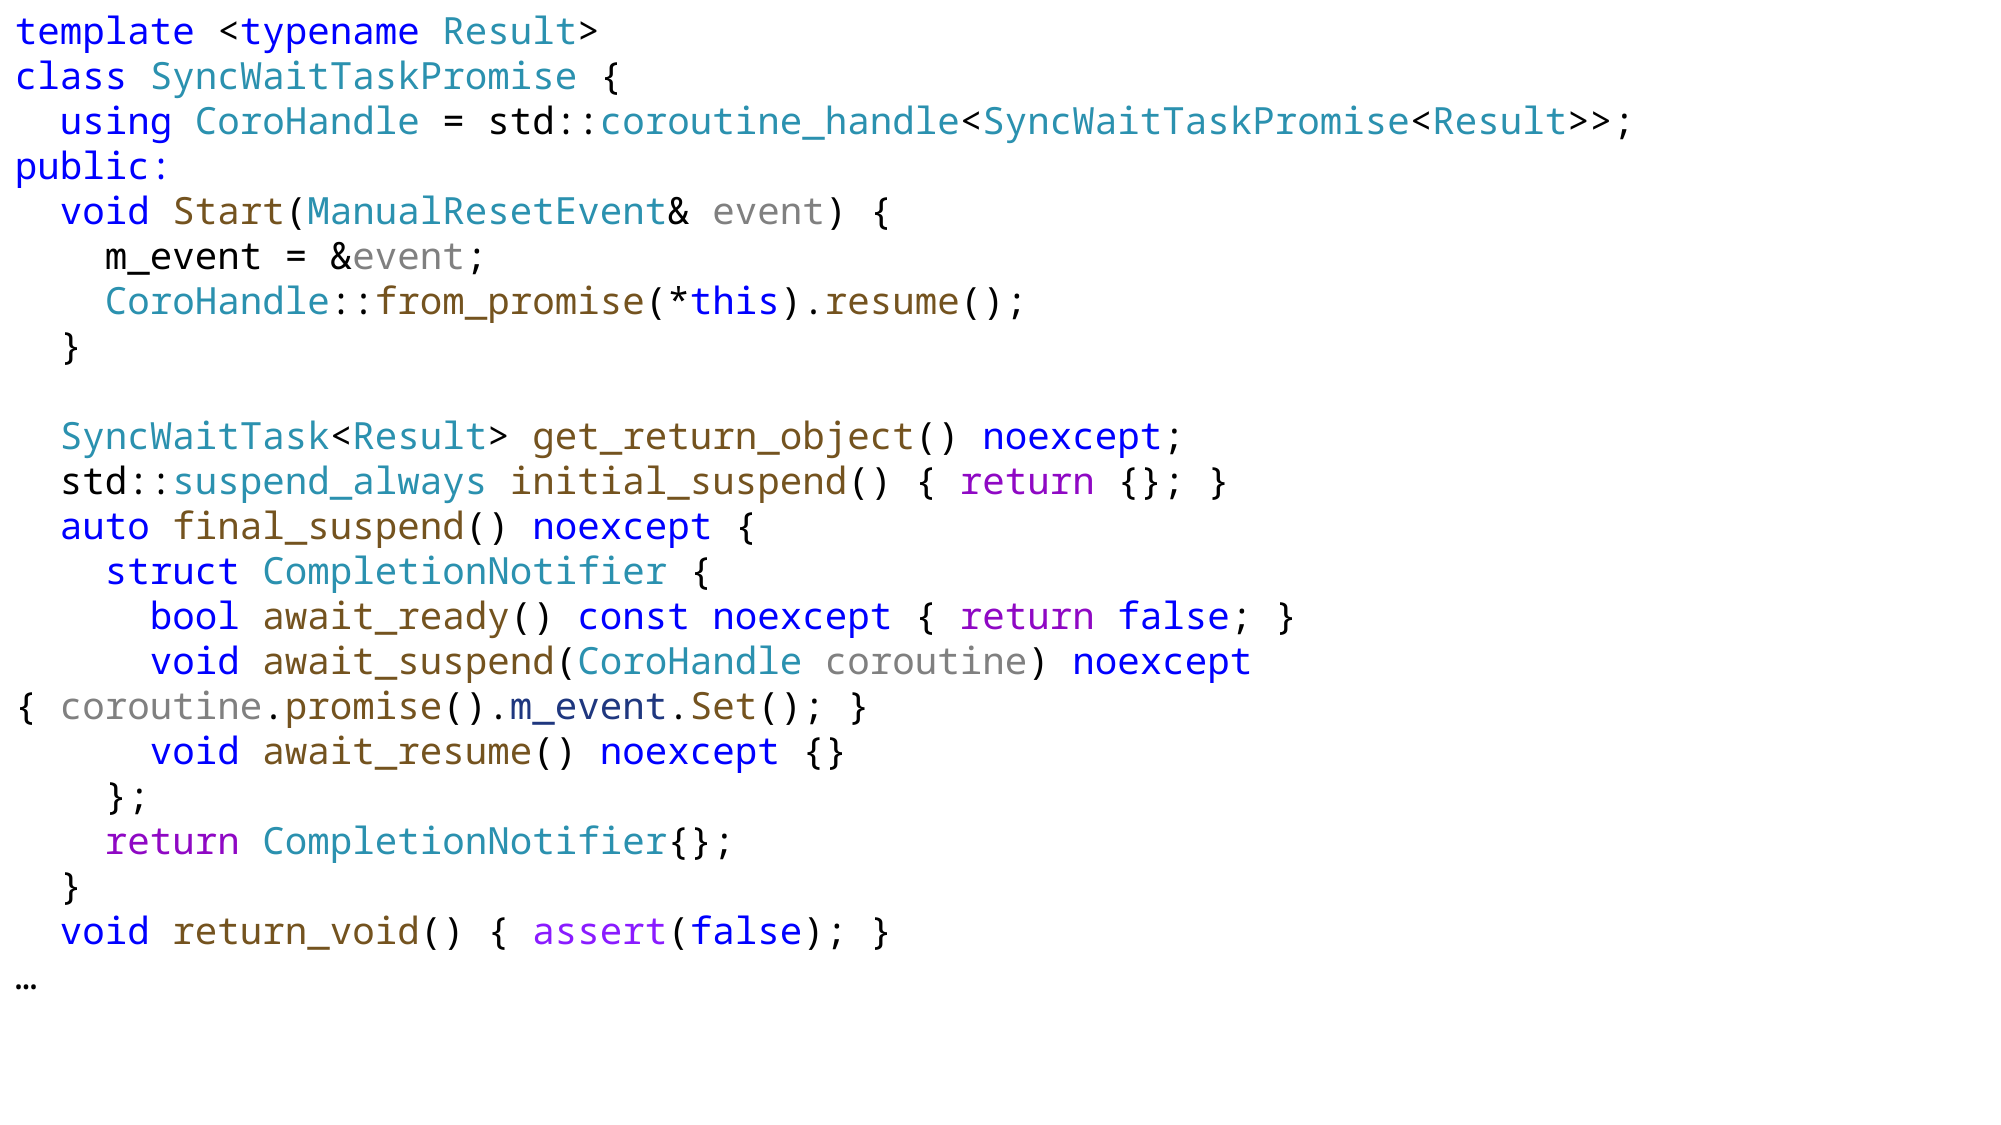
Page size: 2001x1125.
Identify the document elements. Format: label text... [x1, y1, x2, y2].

text_box template <typename Result> class SyncWaitTaskPromise { using CoroHandle = std::coroutine_handle<SyncWaitTaskPromise<Result>>; public: void Start(ManualResetEvent& event) { m_event = &event; CoroHandle::from_promise(*this).resume(); } SyncWaitTask<Result> get_return_object() noexcept; std::suspend_always initial_suspend() { return {}; } auto final_suspend() noexcept { struct CompletionNotifier { bool await_ready() const noexcept { return false; } void await_suspend(CoroHandle coroutine) noexcept { coroutine.promise().m_event.Set(); } void await_resume() noexcept {} }; return CompletionNotifier{}; } void return_void() { assert(false); } … [0, 0, 2000, 1005]
